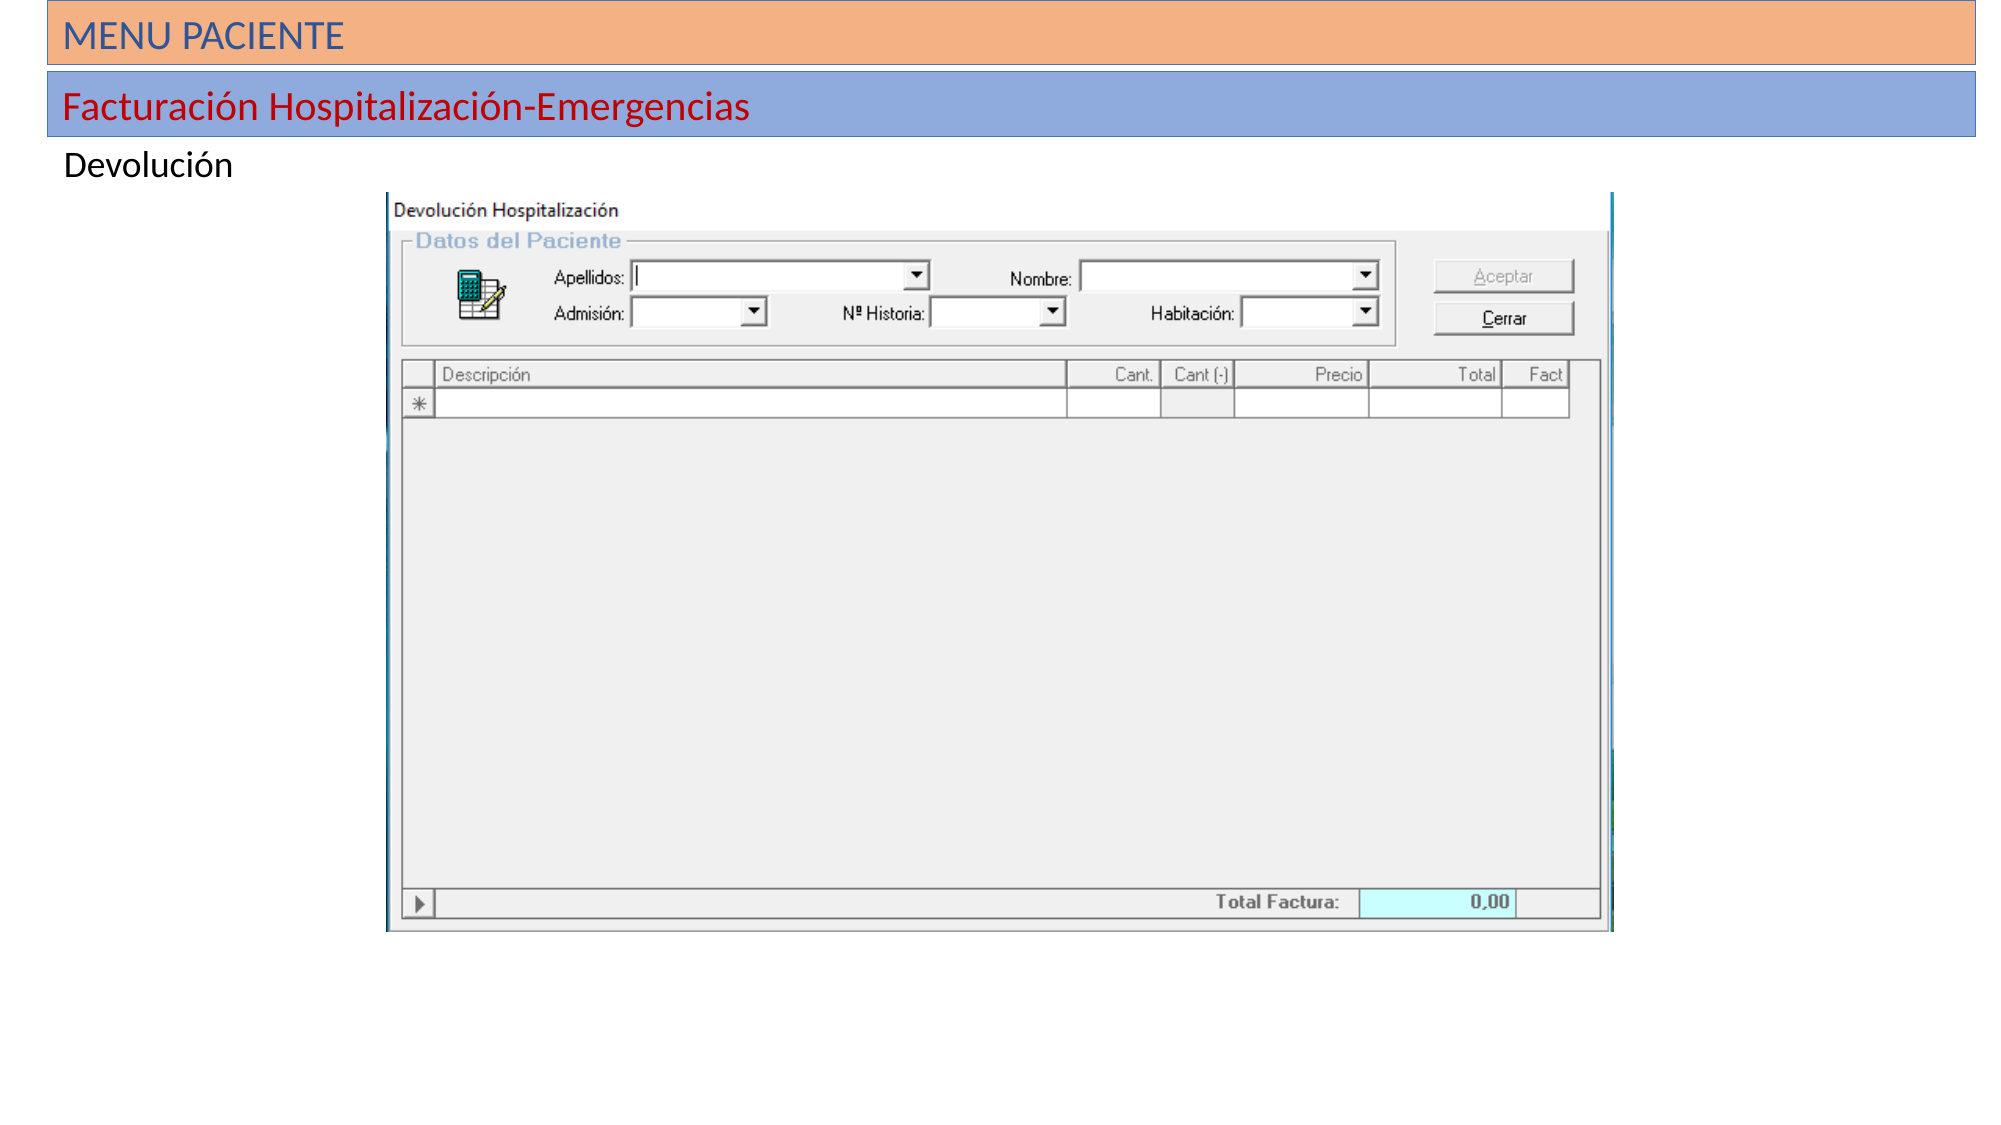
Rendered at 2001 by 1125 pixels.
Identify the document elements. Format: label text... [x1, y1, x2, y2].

text_box Facturación Hospitalización-Emergencias [47, 71, 1976, 137]
text_box MENU PACIENTE [47, 0, 1976, 65]
text_box Devolución [49, 132, 249, 193]
picture [386, 192, 1614, 933]
